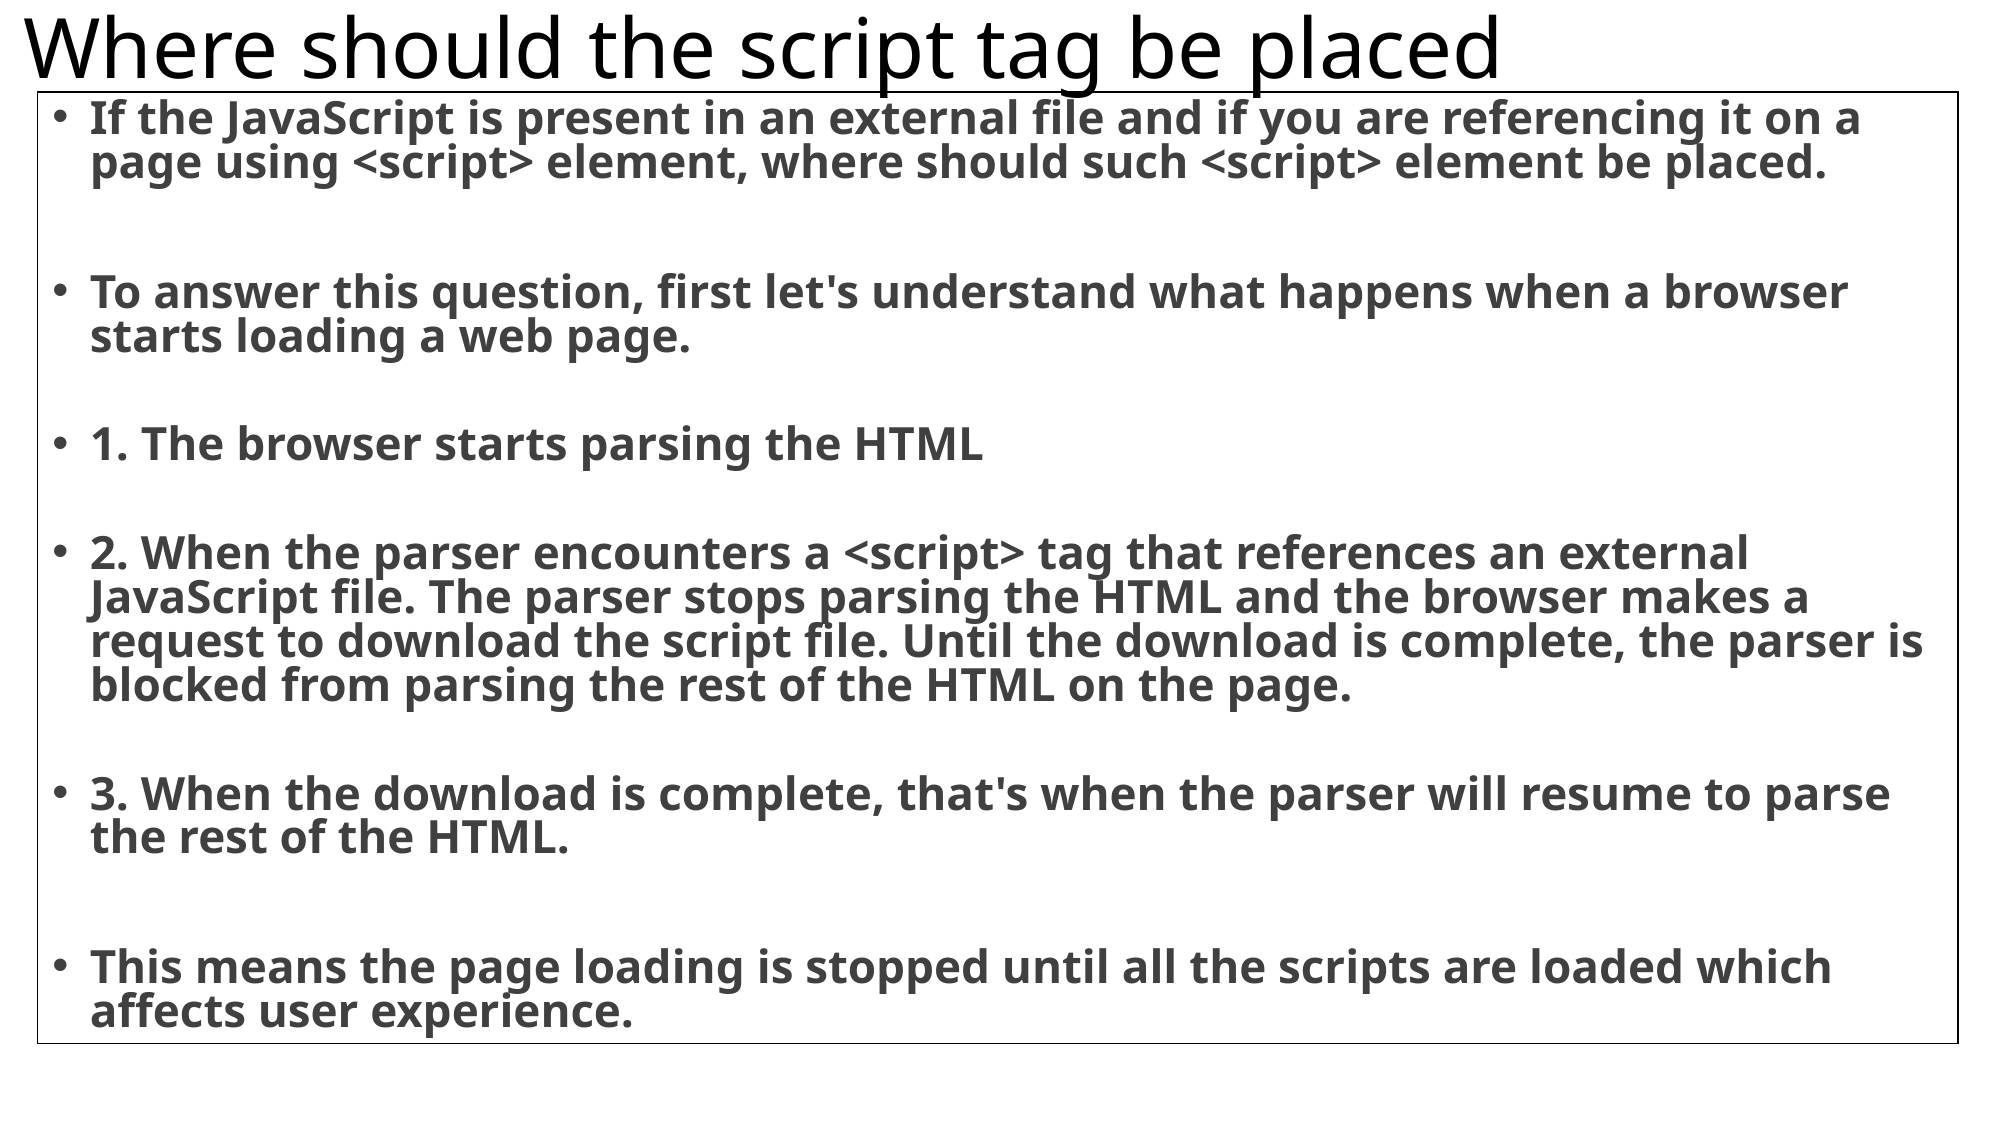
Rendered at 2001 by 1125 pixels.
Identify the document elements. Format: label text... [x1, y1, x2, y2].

title Where should the script tag be placed [8, 0, 1996, 105]
text_box If the JavaScript is present in an external file and if you are referencing it on a page using <script> element, where should such <script> element be placed. To answer this question, first let's understand what happens when a browser starts loading a web page. 1. The browser starts parsing the HTML 2. When the parser encounters a <script> tag that references an external JavaScript file. The parser stops parsing the HTML and the browser makes a request to download the script file. Until the download is complete, the parser is blocked from parsing the rest of the HTML on the page. 3. When the download is complete, that's when the parser will resume to parse the rest of the HTML. This means the page loading is stopped until all the scripts are loaded which affects user experience. [37, 92, 1959, 1044]
